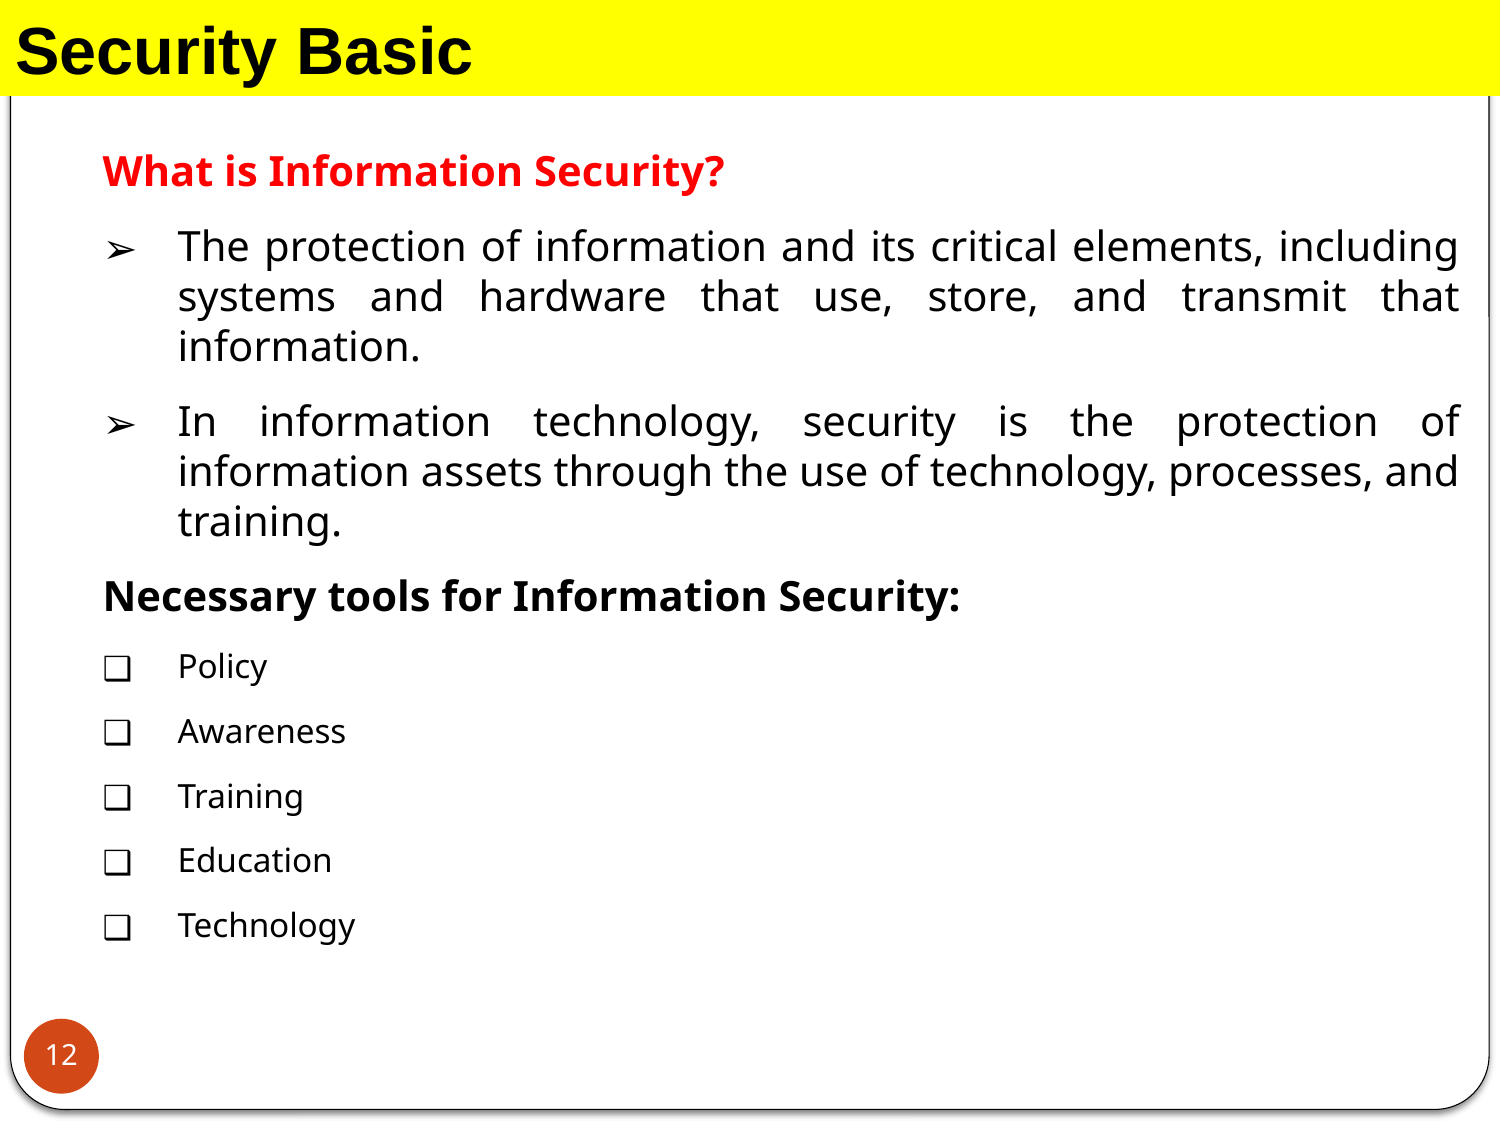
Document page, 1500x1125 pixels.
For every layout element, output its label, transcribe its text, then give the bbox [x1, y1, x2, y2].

text_box What is Information Security? The protection of information and its critical elements, including systems and hardware that use, store, and transmit that information. In information technology, security is the protection of information assets through the use of technology, processes, and training. Necessary tools for Information Security: Policy Awareness Training Education Technology [87, 137, 1475, 976]
slide_number 12 [23, 1018, 99, 1094]
text_box Security Basic [0, 0, 1500, 96]
